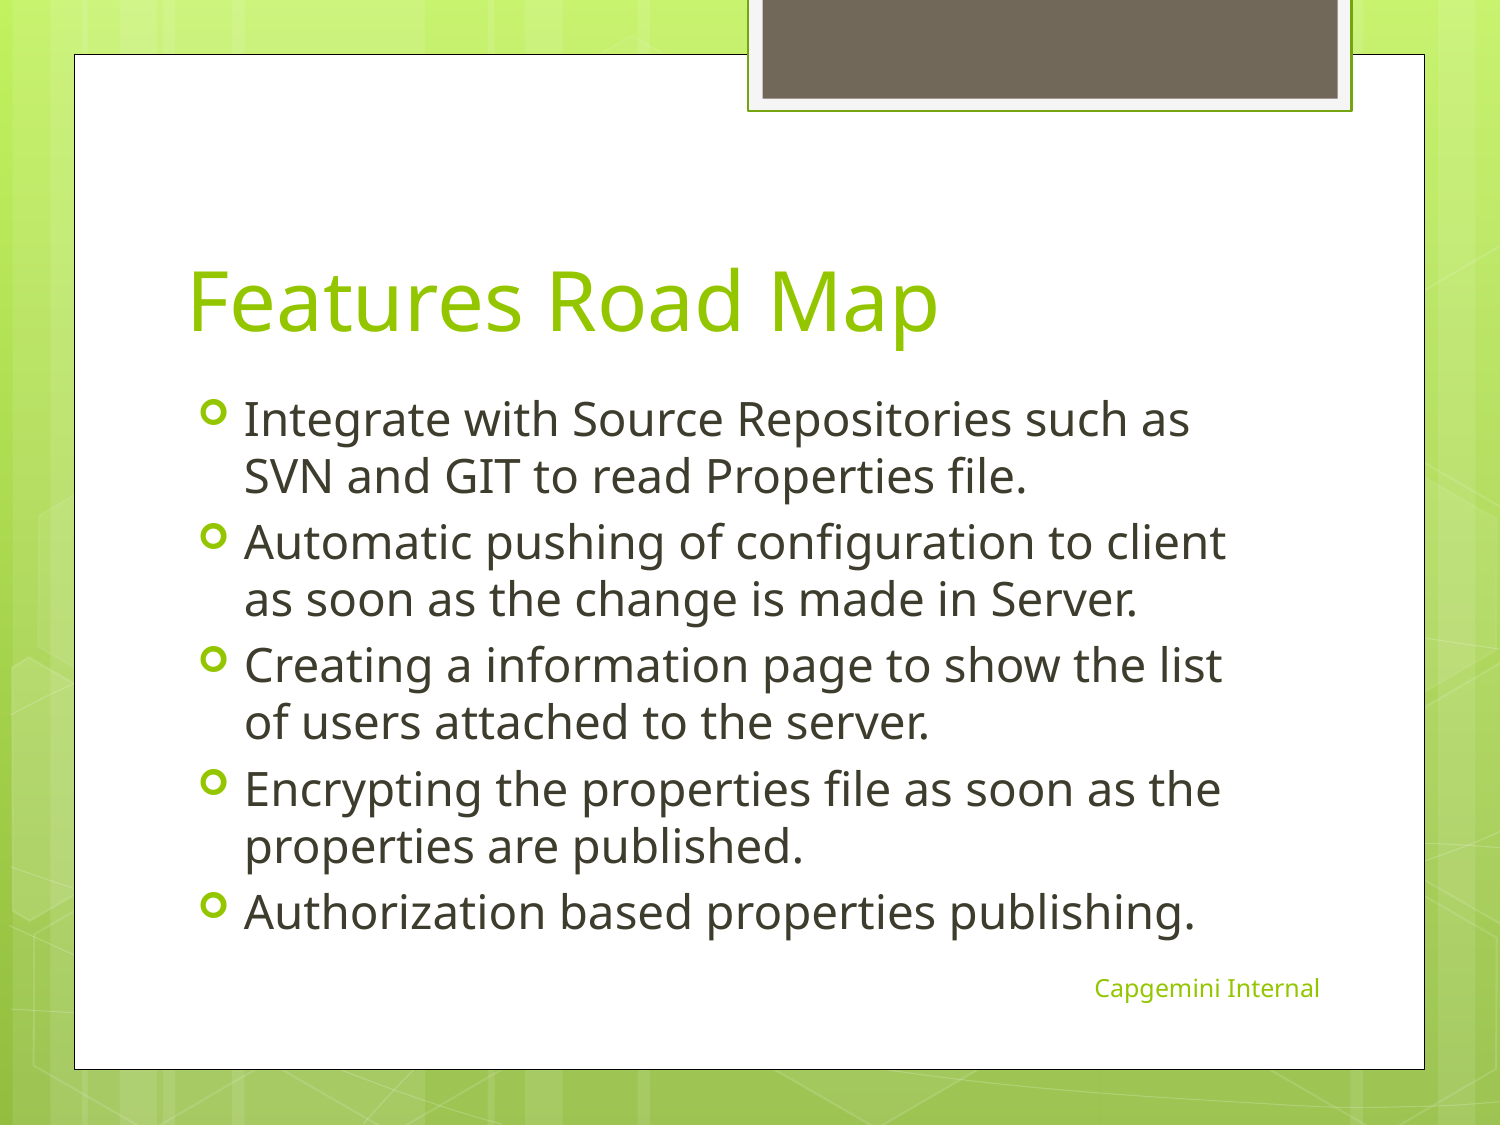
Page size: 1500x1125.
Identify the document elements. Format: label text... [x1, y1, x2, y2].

list Integrate with Source Repositories such as SVN and GIT to read Properties file. Automatic pushing of configuration to client as soon as the change is made in Server. Creating a information page to show the list of users attached to the server. Encrypting the properties file as soon as the properties are published. Authorization based properties publishing. [171, 381, 1283, 957]
title Features Road Map [171, 168, 1324, 357]
footer Capgemini Internal [761, 960, 1336, 1020]
